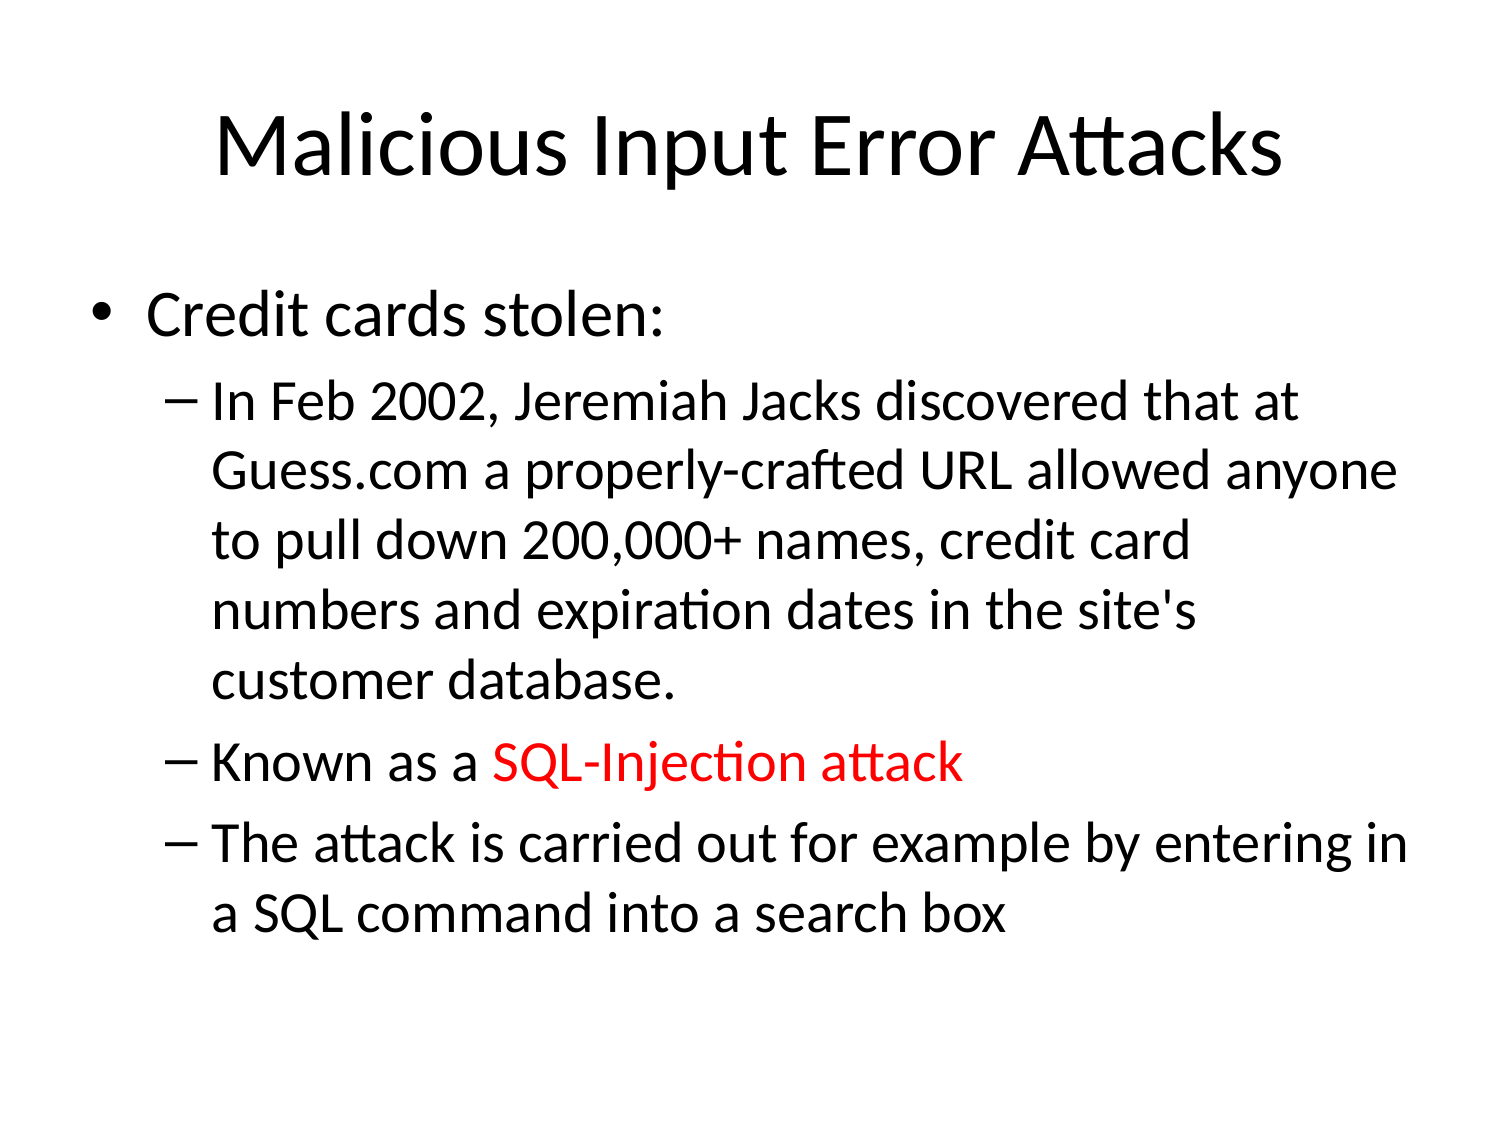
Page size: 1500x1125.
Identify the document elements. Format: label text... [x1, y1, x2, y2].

list Credit cards stolen: In Feb 2002, Jeremiah Jacks discovered that at Guess.com a properly-crafted URL allowed anyone to pull down 200,000+ names, credit card numbers and expiration dates in the site's customer database. Known as a SQL-Injection attack The attack is carried out for example by entering in a SQL command into a search box [75, 262, 1425, 1005]
title Malicious Input Error Attacks [75, 45, 1425, 233]
